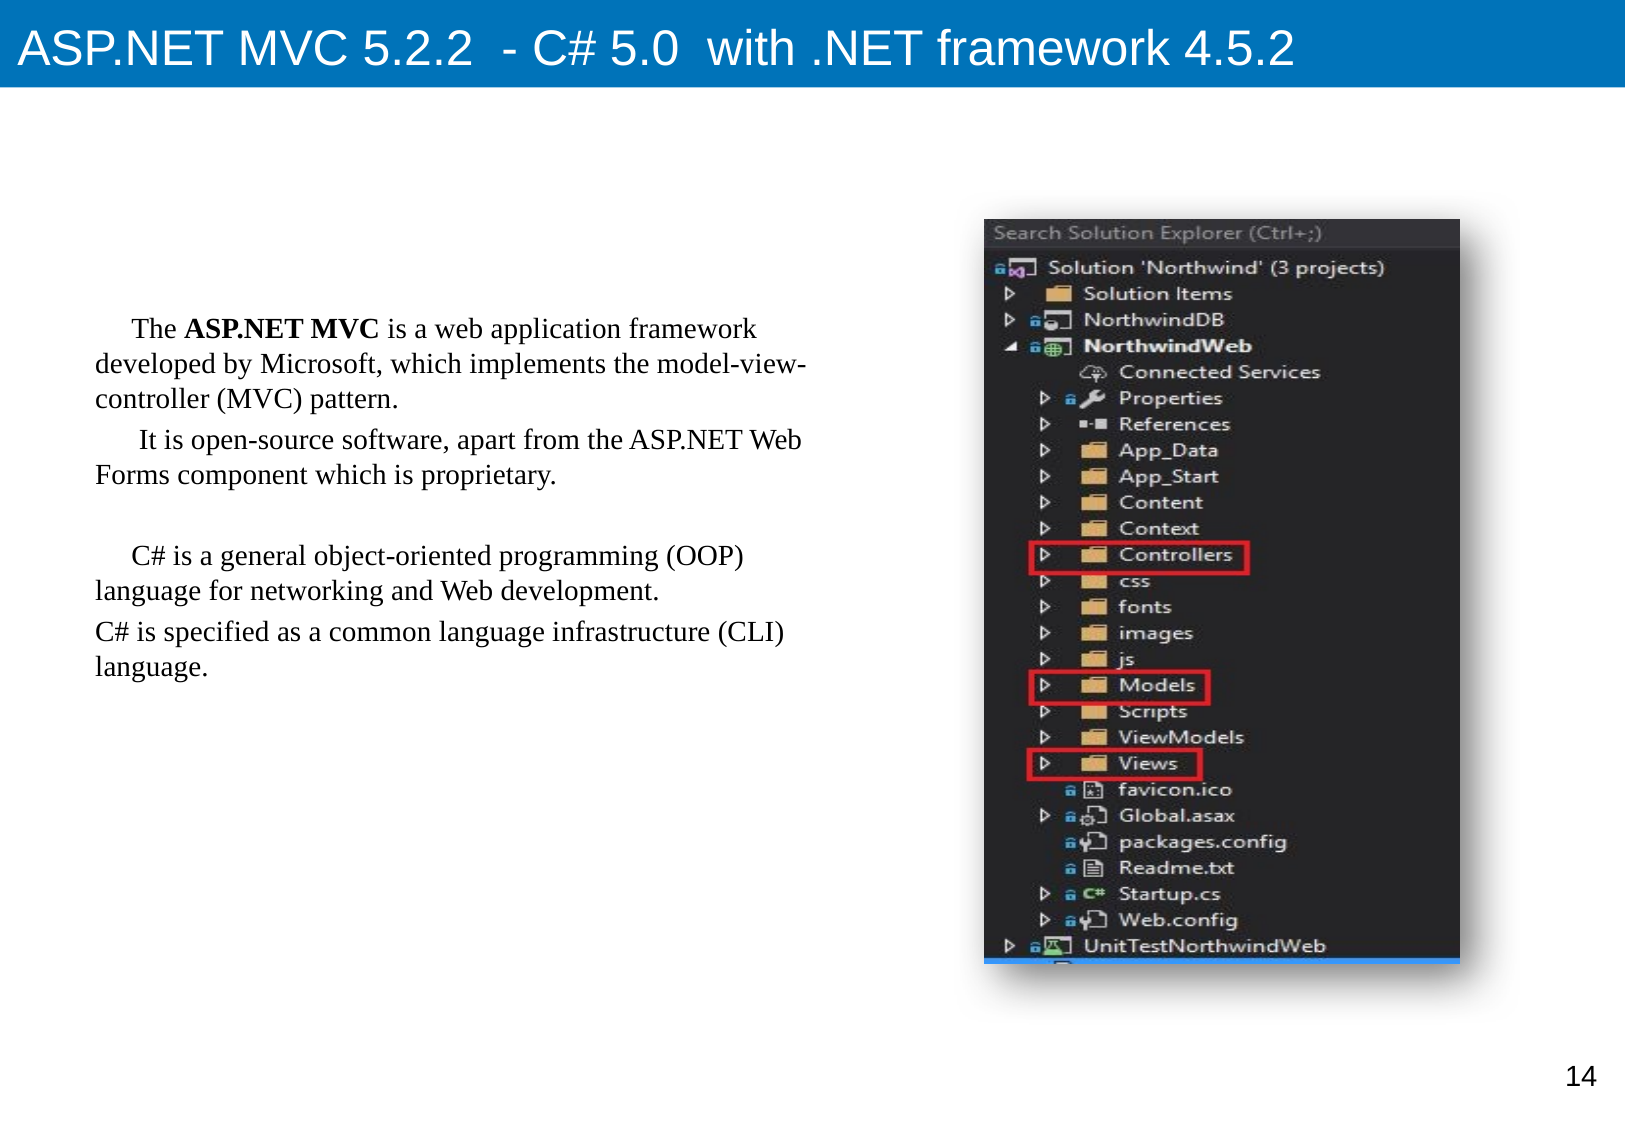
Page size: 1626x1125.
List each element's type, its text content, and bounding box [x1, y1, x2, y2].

slide_number 14 [1233, 1049, 1613, 1113]
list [984, 219, 1460, 965]
list The ASP.NET MVC is a web application framework developed by Microsoft, which implements the model-view-controller (MVC) pattern. It is open-source software, apart from the ASP.NET Web Forms component which is proprietary. C# is a general object-oriented programming (OOP) language for networking and Web development. C# is specified as a common language infrastructure (CLI) language. [80, 301, 860, 858]
title ASP.NET MVC 5.2.2 - C# 5.0 with .NET framework 4.5.2 [2, 0, 1465, 90]
